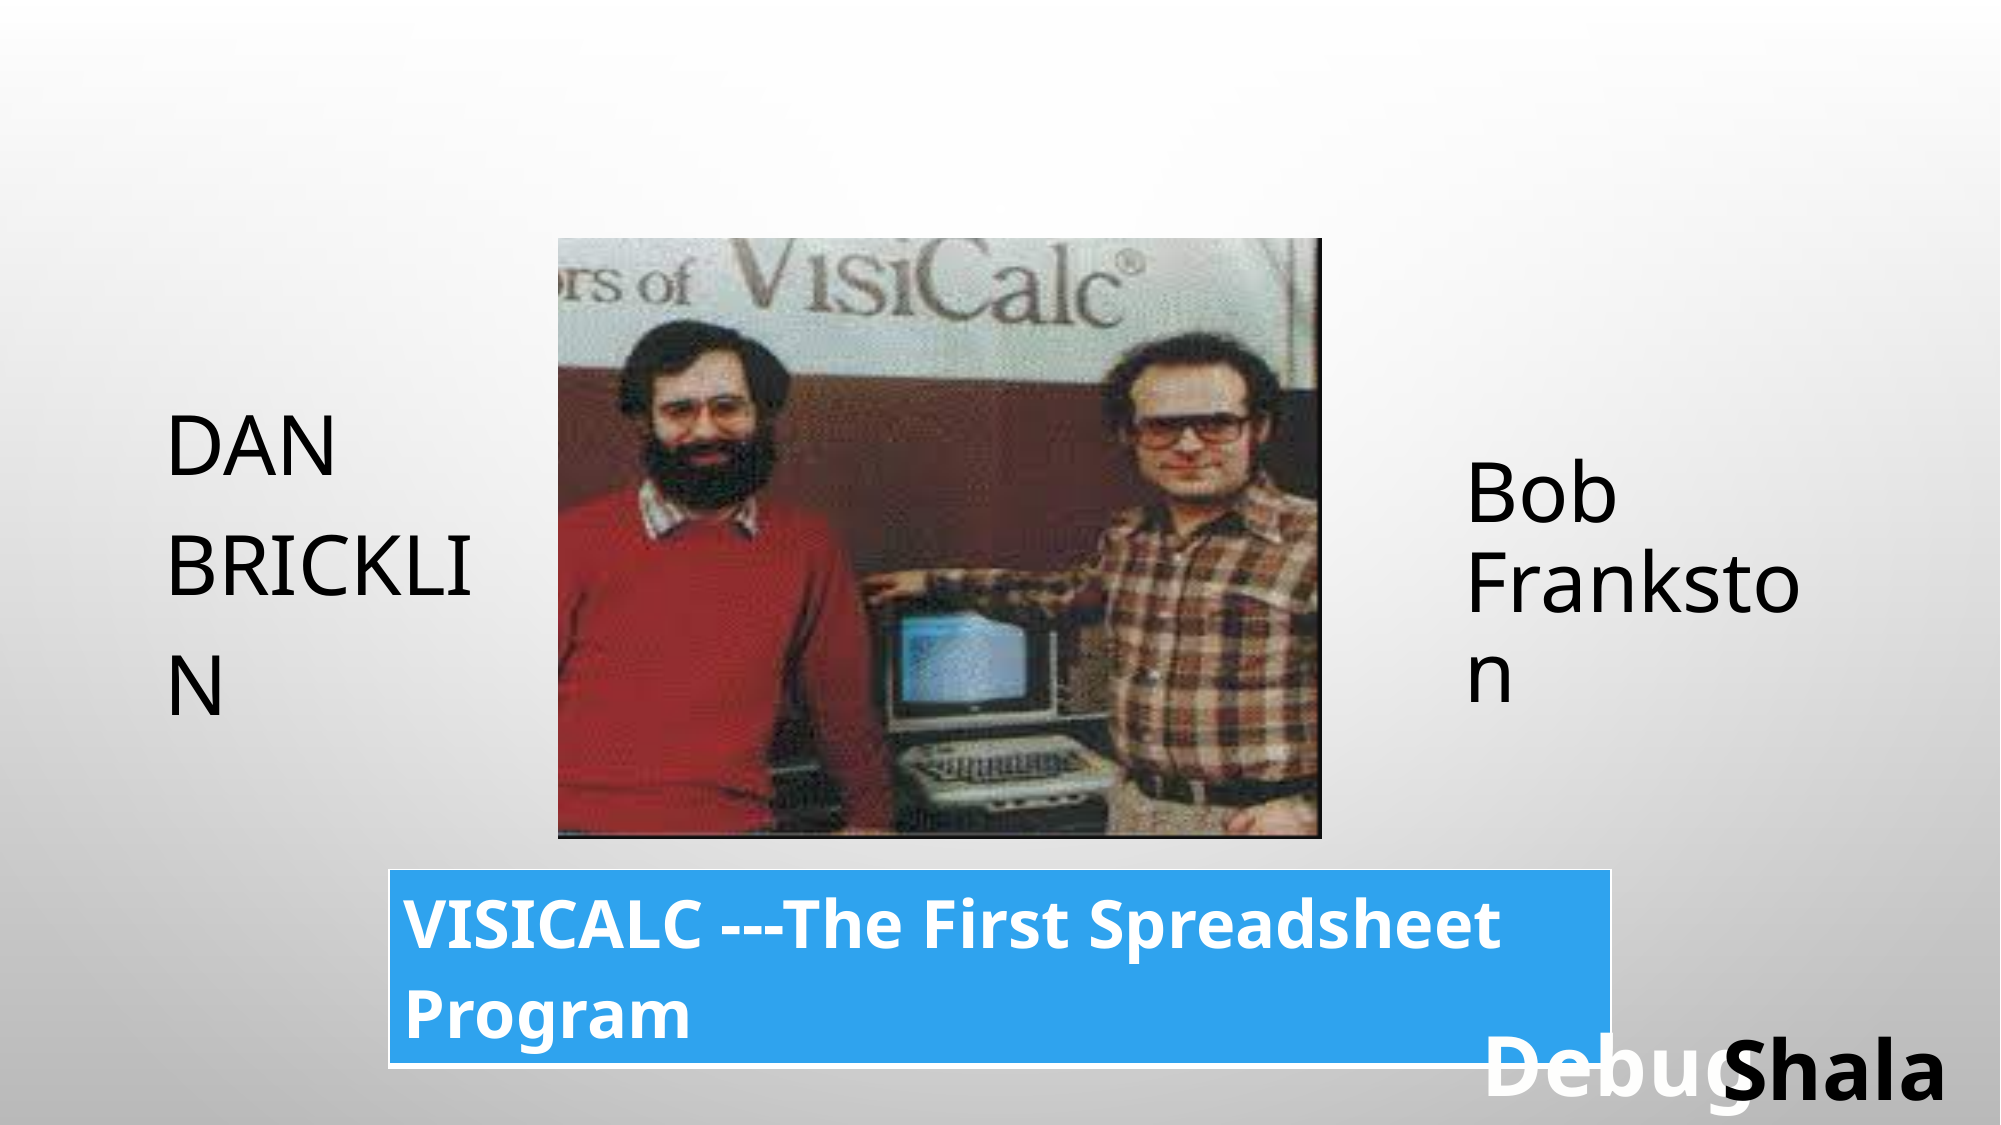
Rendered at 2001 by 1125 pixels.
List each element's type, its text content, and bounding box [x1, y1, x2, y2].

picture [0, 0, 2000, 1125]
table_header VISICALC ---The First Spreadsheet Program [390, 870, 1610, 1063]
text_box Shala [1690, 1005, 2000, 1125]
text_box Debug [1466, 1005, 1690, 1121]
text_box Bob Frankston [1449, 443, 1851, 544]
list Dan Bricklin [149, 525, 551, 627]
